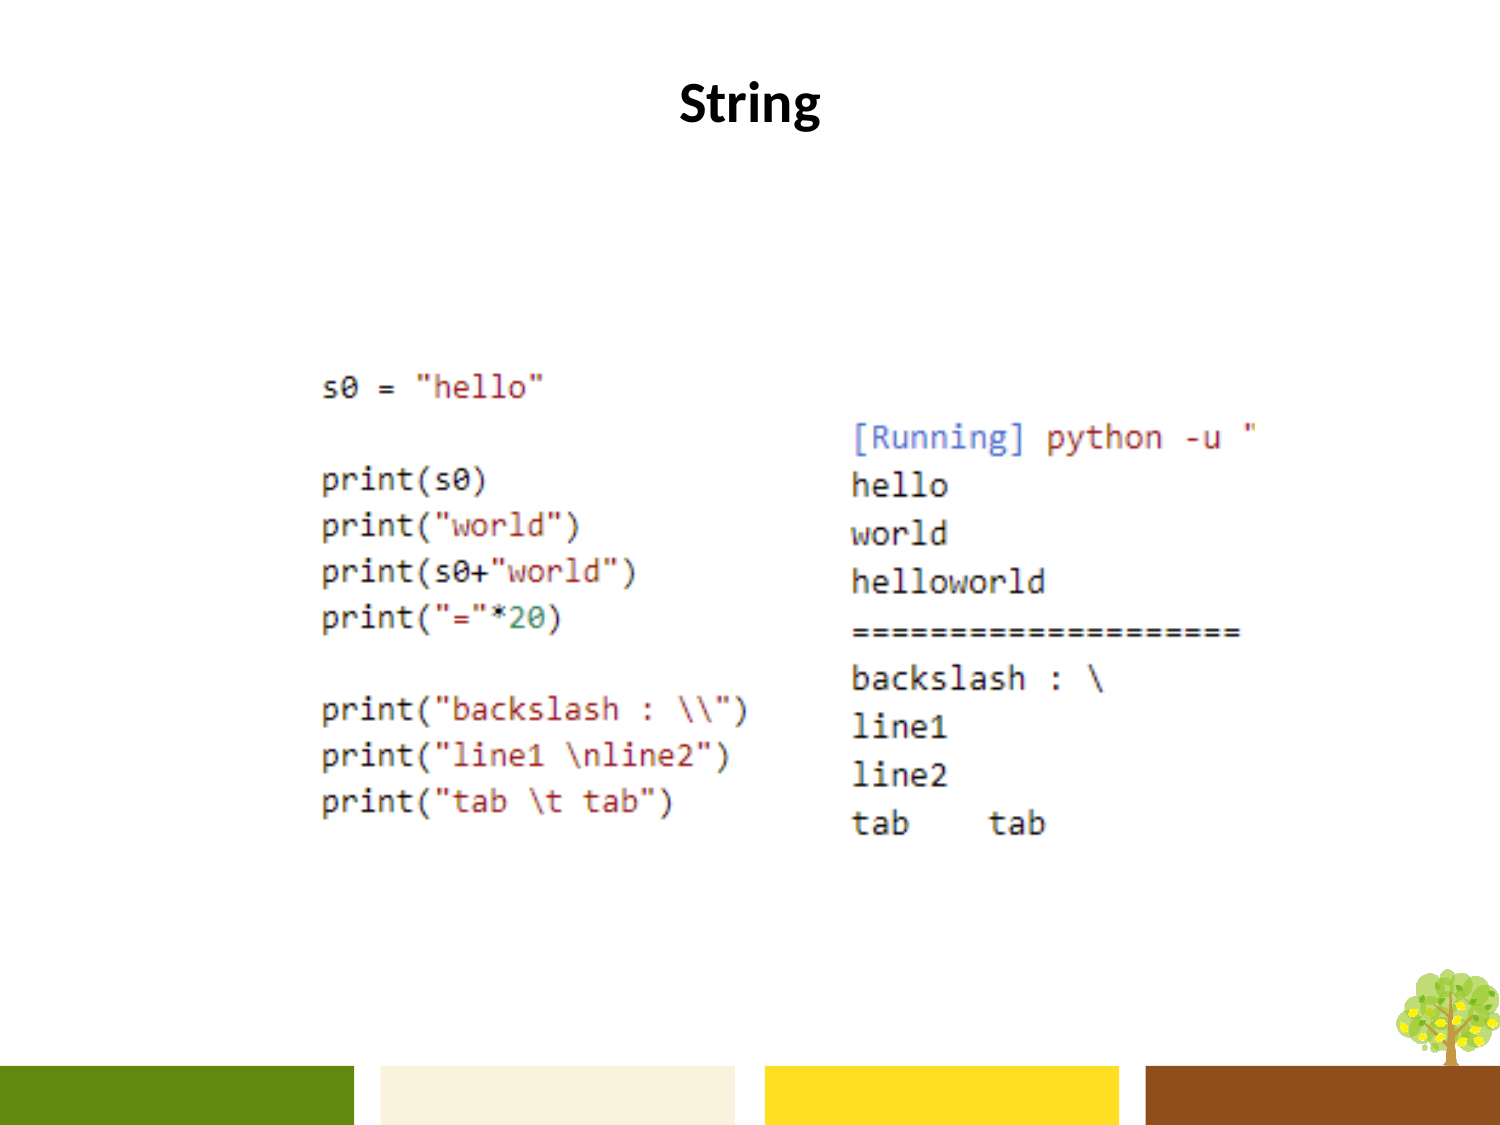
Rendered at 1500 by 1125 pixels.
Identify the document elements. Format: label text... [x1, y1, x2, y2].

title String [103, 59, 1397, 149]
picture [300, 343, 1255, 876]
picture [1396, 969, 1500, 1066]
